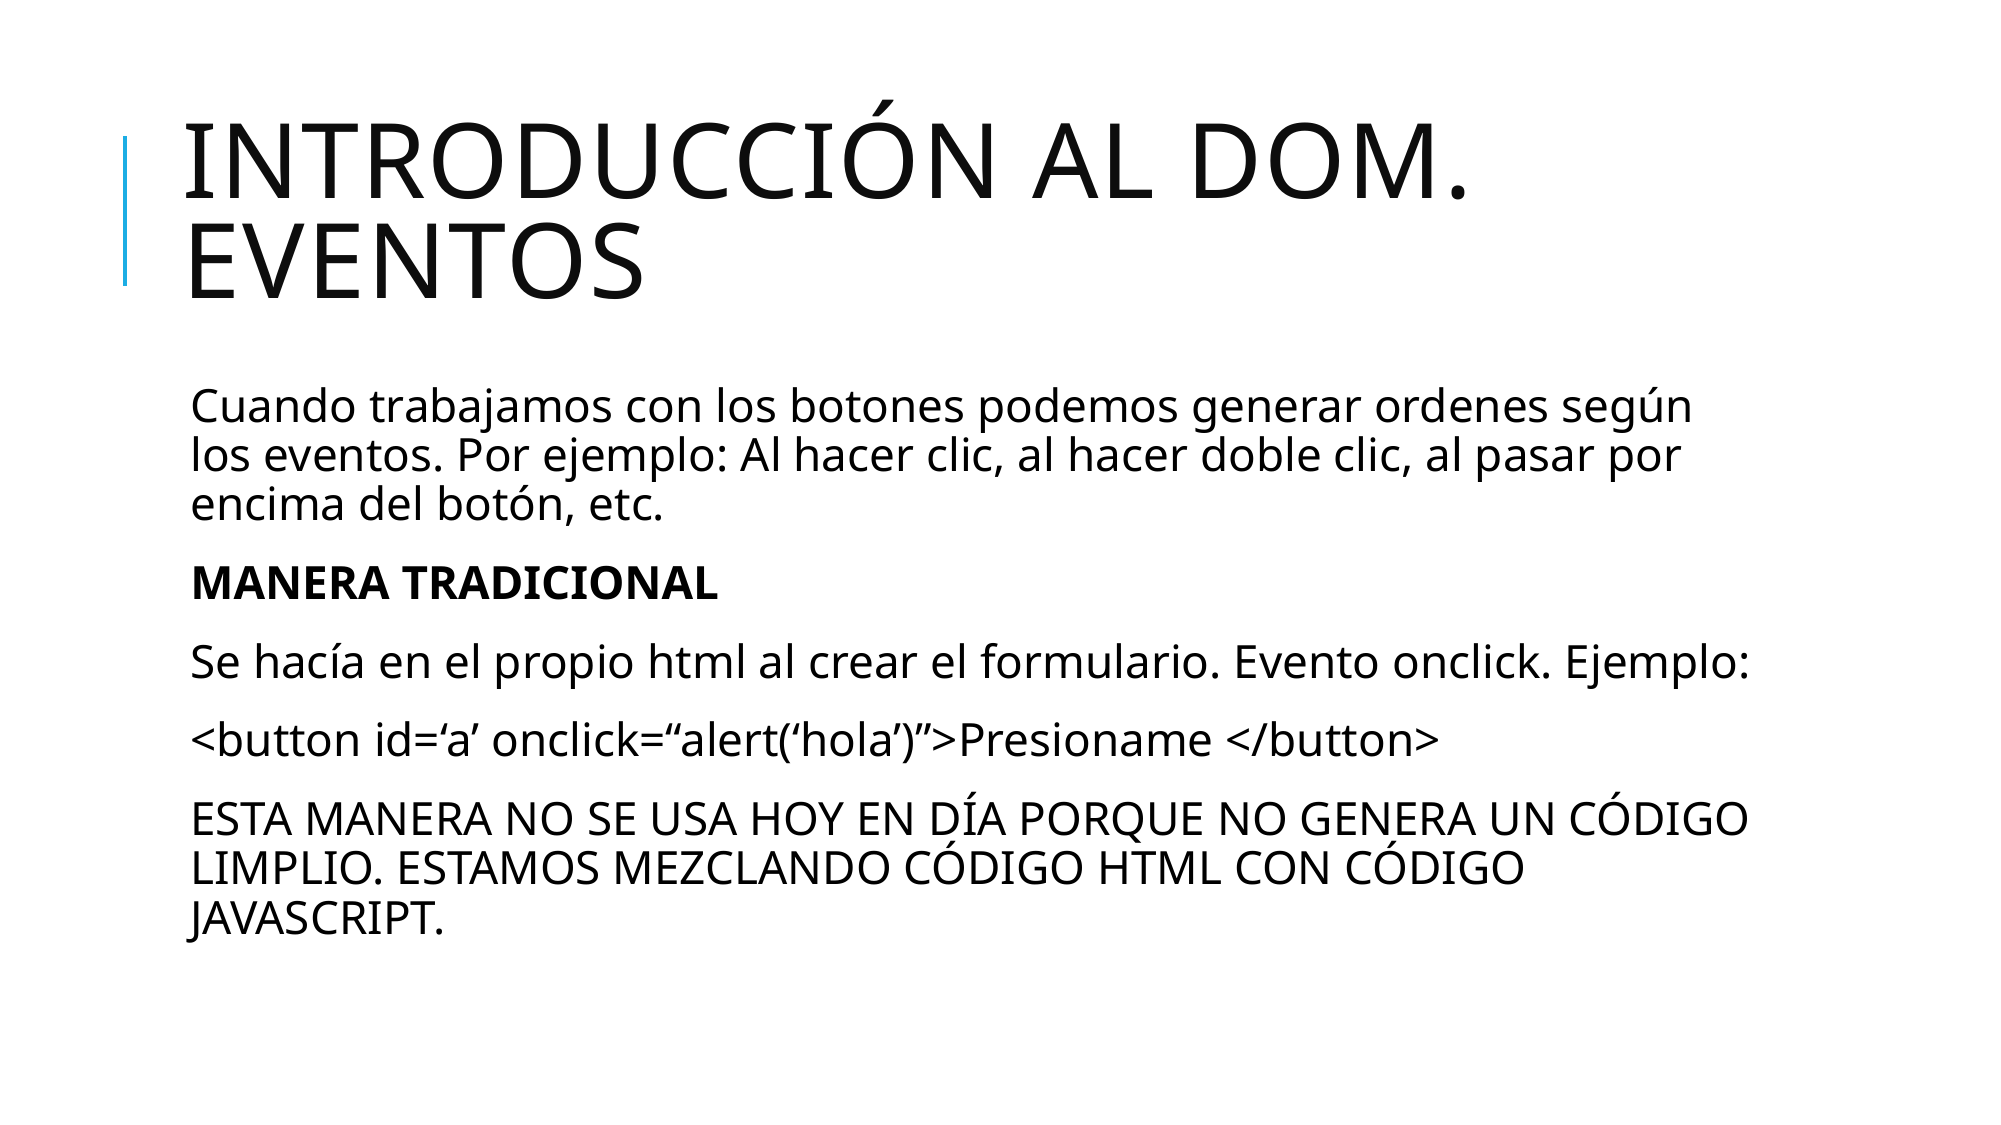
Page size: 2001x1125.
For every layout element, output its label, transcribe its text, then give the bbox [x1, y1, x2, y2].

title Introducción al dom. EVENTOS [168, 96, 1763, 342]
list Cuando trabajamos con los botones podemos generar ordenes según los eventos. Por ejemplo: Al hacer clic, al hacer doble clic, al pasar por encima del botón, etc. MANERA TRADICIONAL Se hacía en el propio html al crear el formulario. Evento onclick. Ejemplo: <button id=‘a’ onclick=“alert(‘hola’)”>Presioname </button> ESTA MANERA NO SE USA HOY EN DÍA PORQUE NO GENERA UN CÓDIGO LIMPLIO. ESTAMOS MEZCLANDO CÓDIGO HTML CON CÓDIGO JAVASCRIPT. [168, 375, 1763, 1035]
